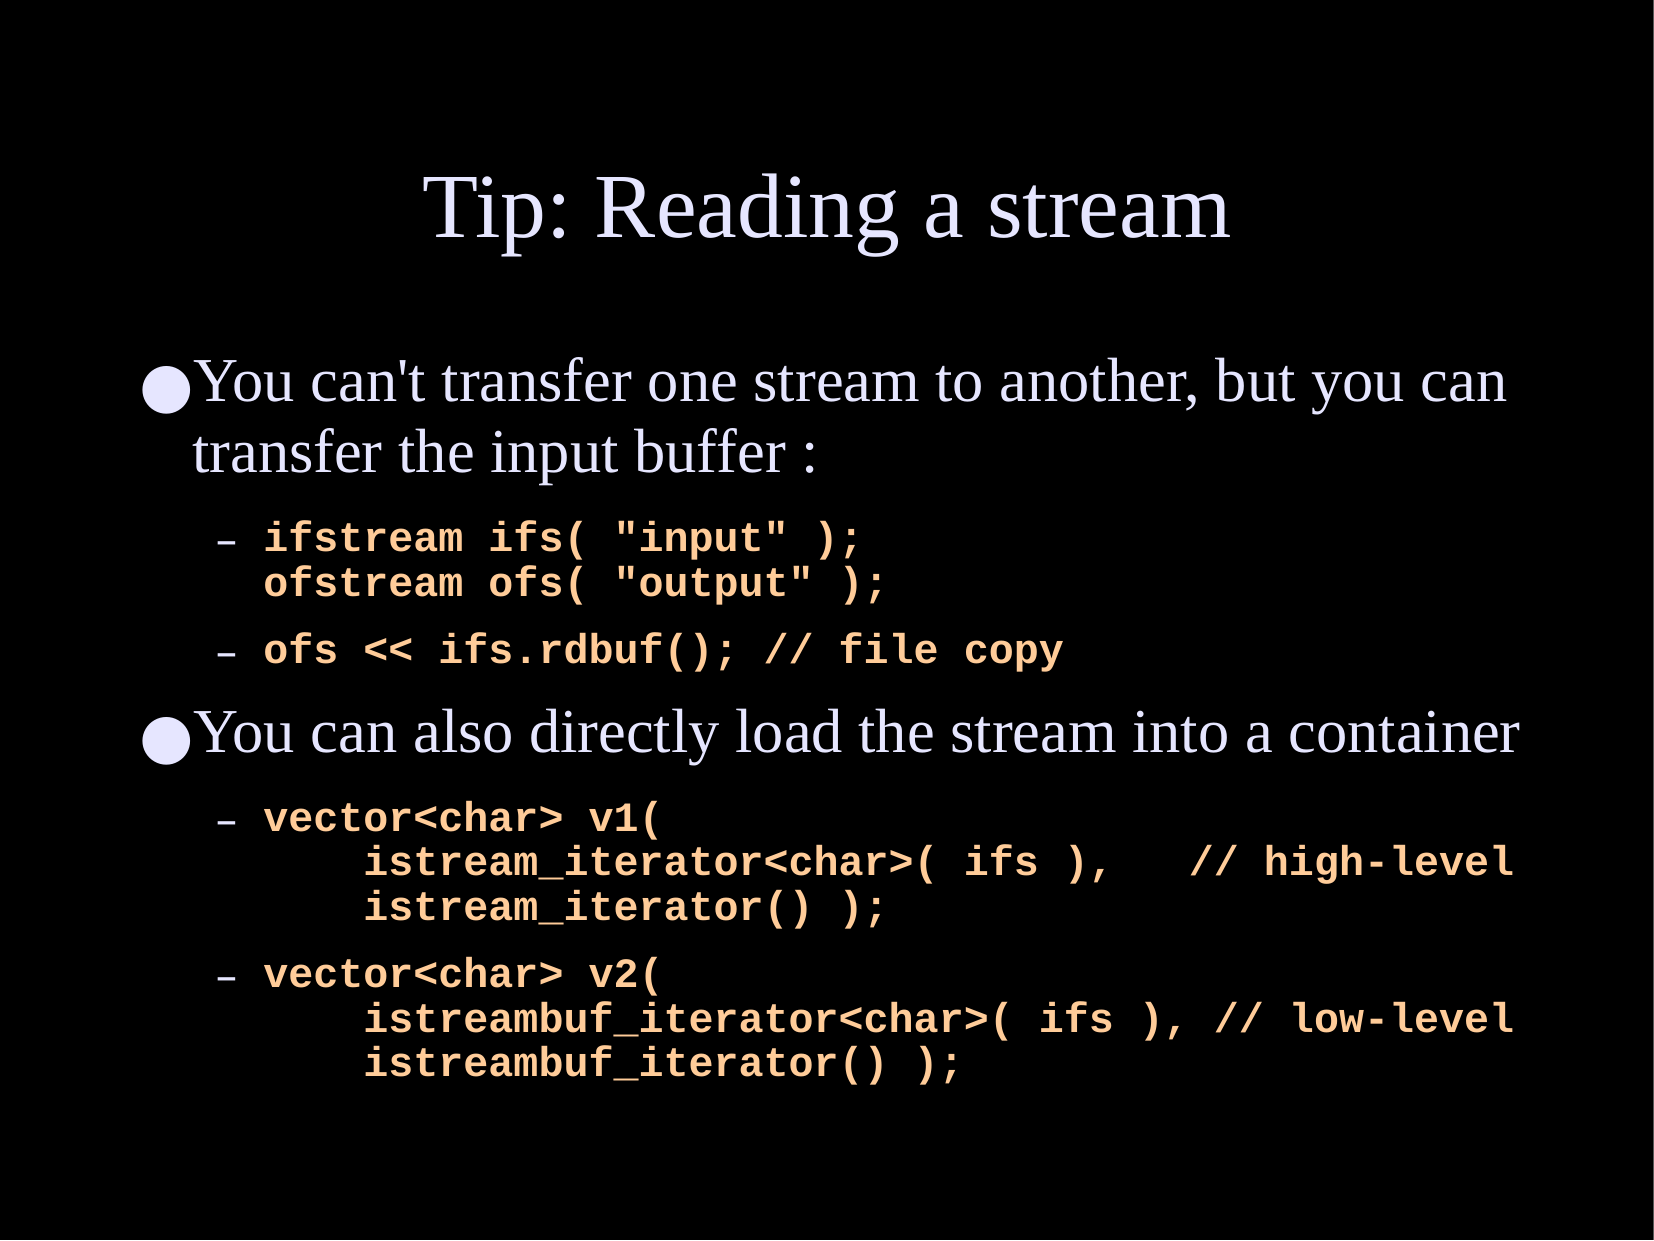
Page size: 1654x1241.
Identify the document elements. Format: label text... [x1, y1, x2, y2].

list You can't transfer one stream to another, but you can transfer the input buffer : ifstream ifs( "input" ); ofstream ofs( "output" ); ofs << ifs.rdbuf(); // file copy You can also directly load the stream into a container vector<char> v1( istream_iterator<char>( ifs ), // high-level istream_iterator() ); vector<char> v2( istreambuf_iterator<char>( ifs ), // low-level istreambuf_iterator() ); [121, 344, 1534, 1126]
title Tip: Reading a stream [121, 102, 1534, 311]
